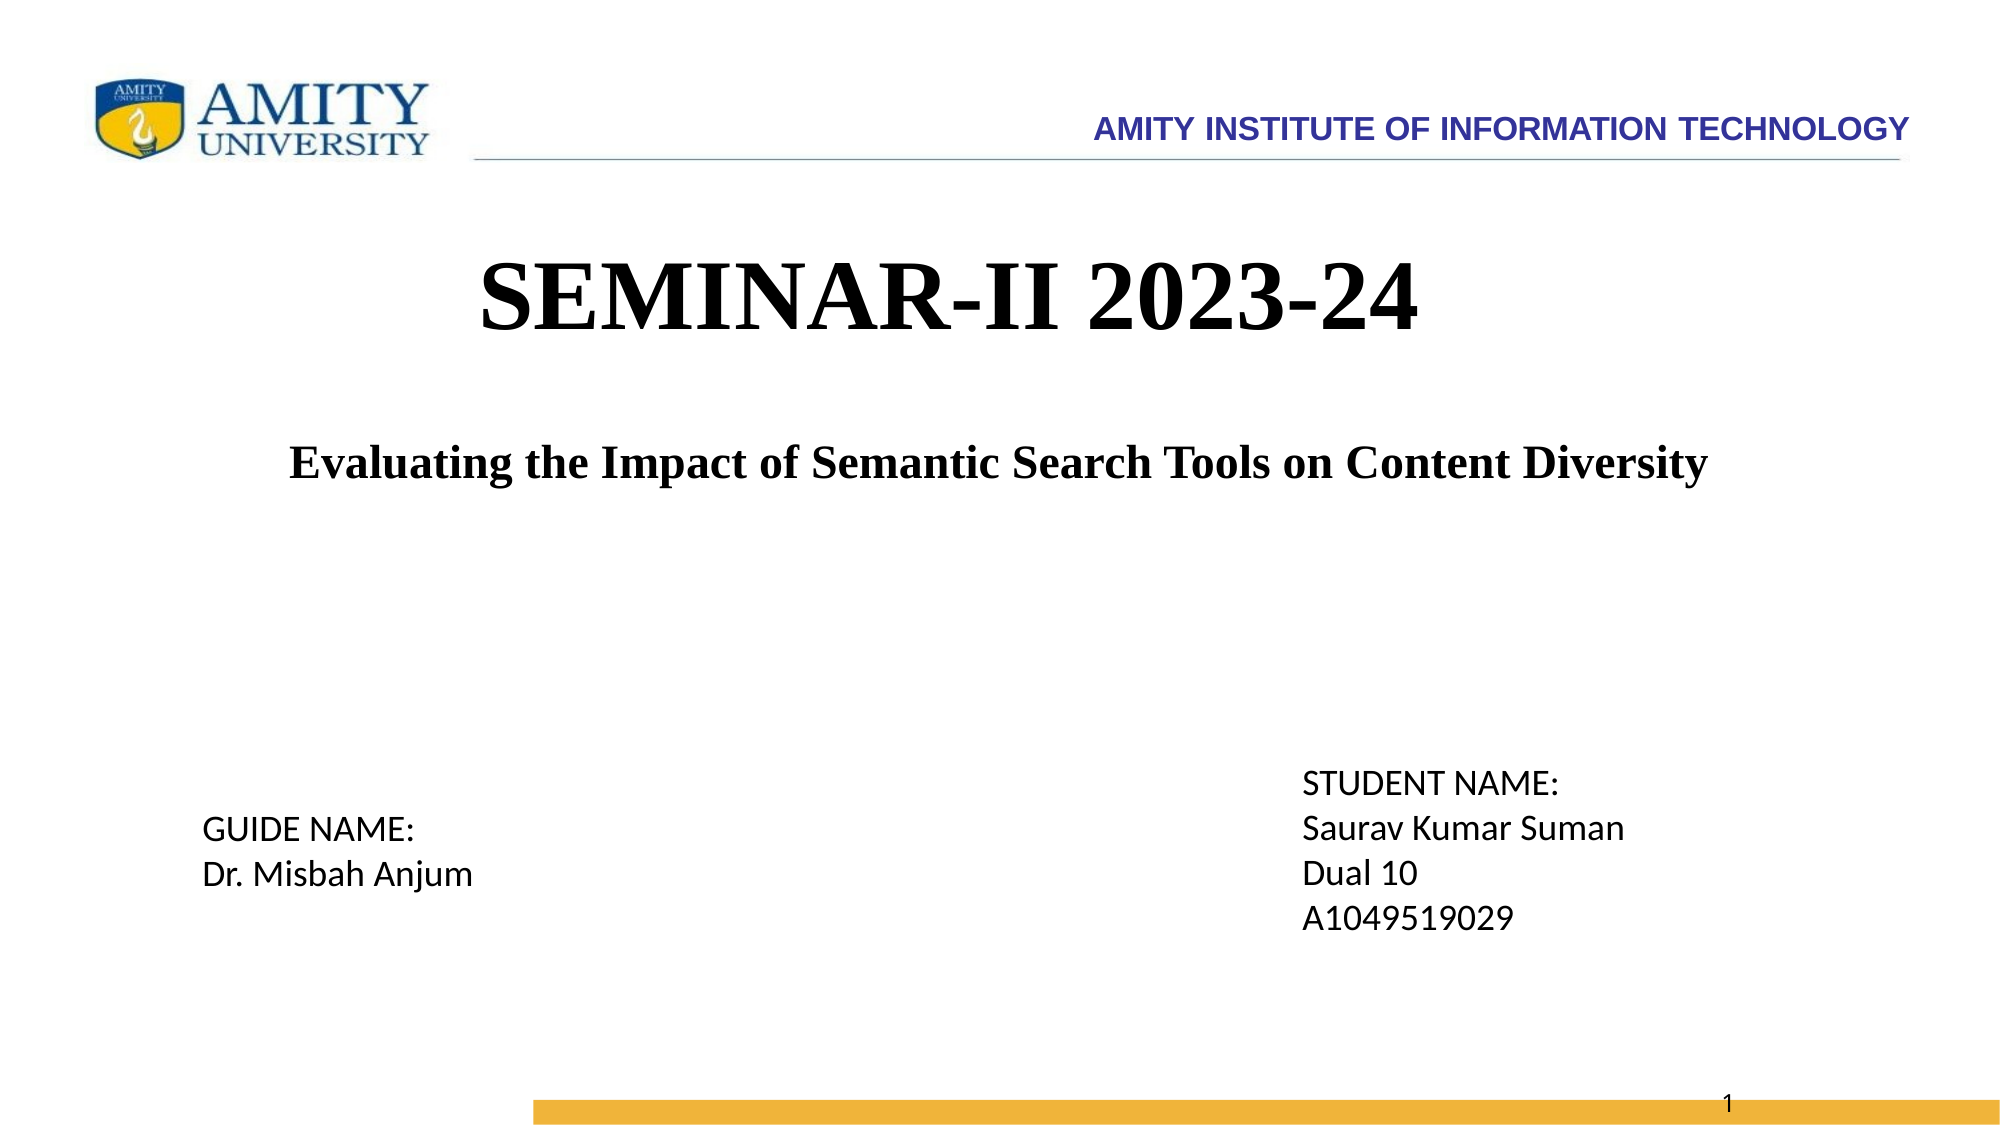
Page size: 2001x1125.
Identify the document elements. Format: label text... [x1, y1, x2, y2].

text_box STUDENT NAME: Saurav Kumar Suman Dual 10 A1049519029 [1287, 750, 1813, 946]
text_box 1 [1719, 1085, 1737, 1118]
picture [84, 63, 1910, 163]
text_box [533, 1099, 2000, 1125]
text_box Evaluating the Impact of Semantic Search Tools on Content Diversity [255, 389, 1745, 489]
title SEMINAR-II 2023-24 [476, 227, 1722, 389]
text_box GUIDE NAME: Dr. Misbah Anjum [187, 796, 713, 902]
text_box AMITY INSTITUTE OF INFORMATION TECHNOLOGY [1091, 104, 1920, 147]
